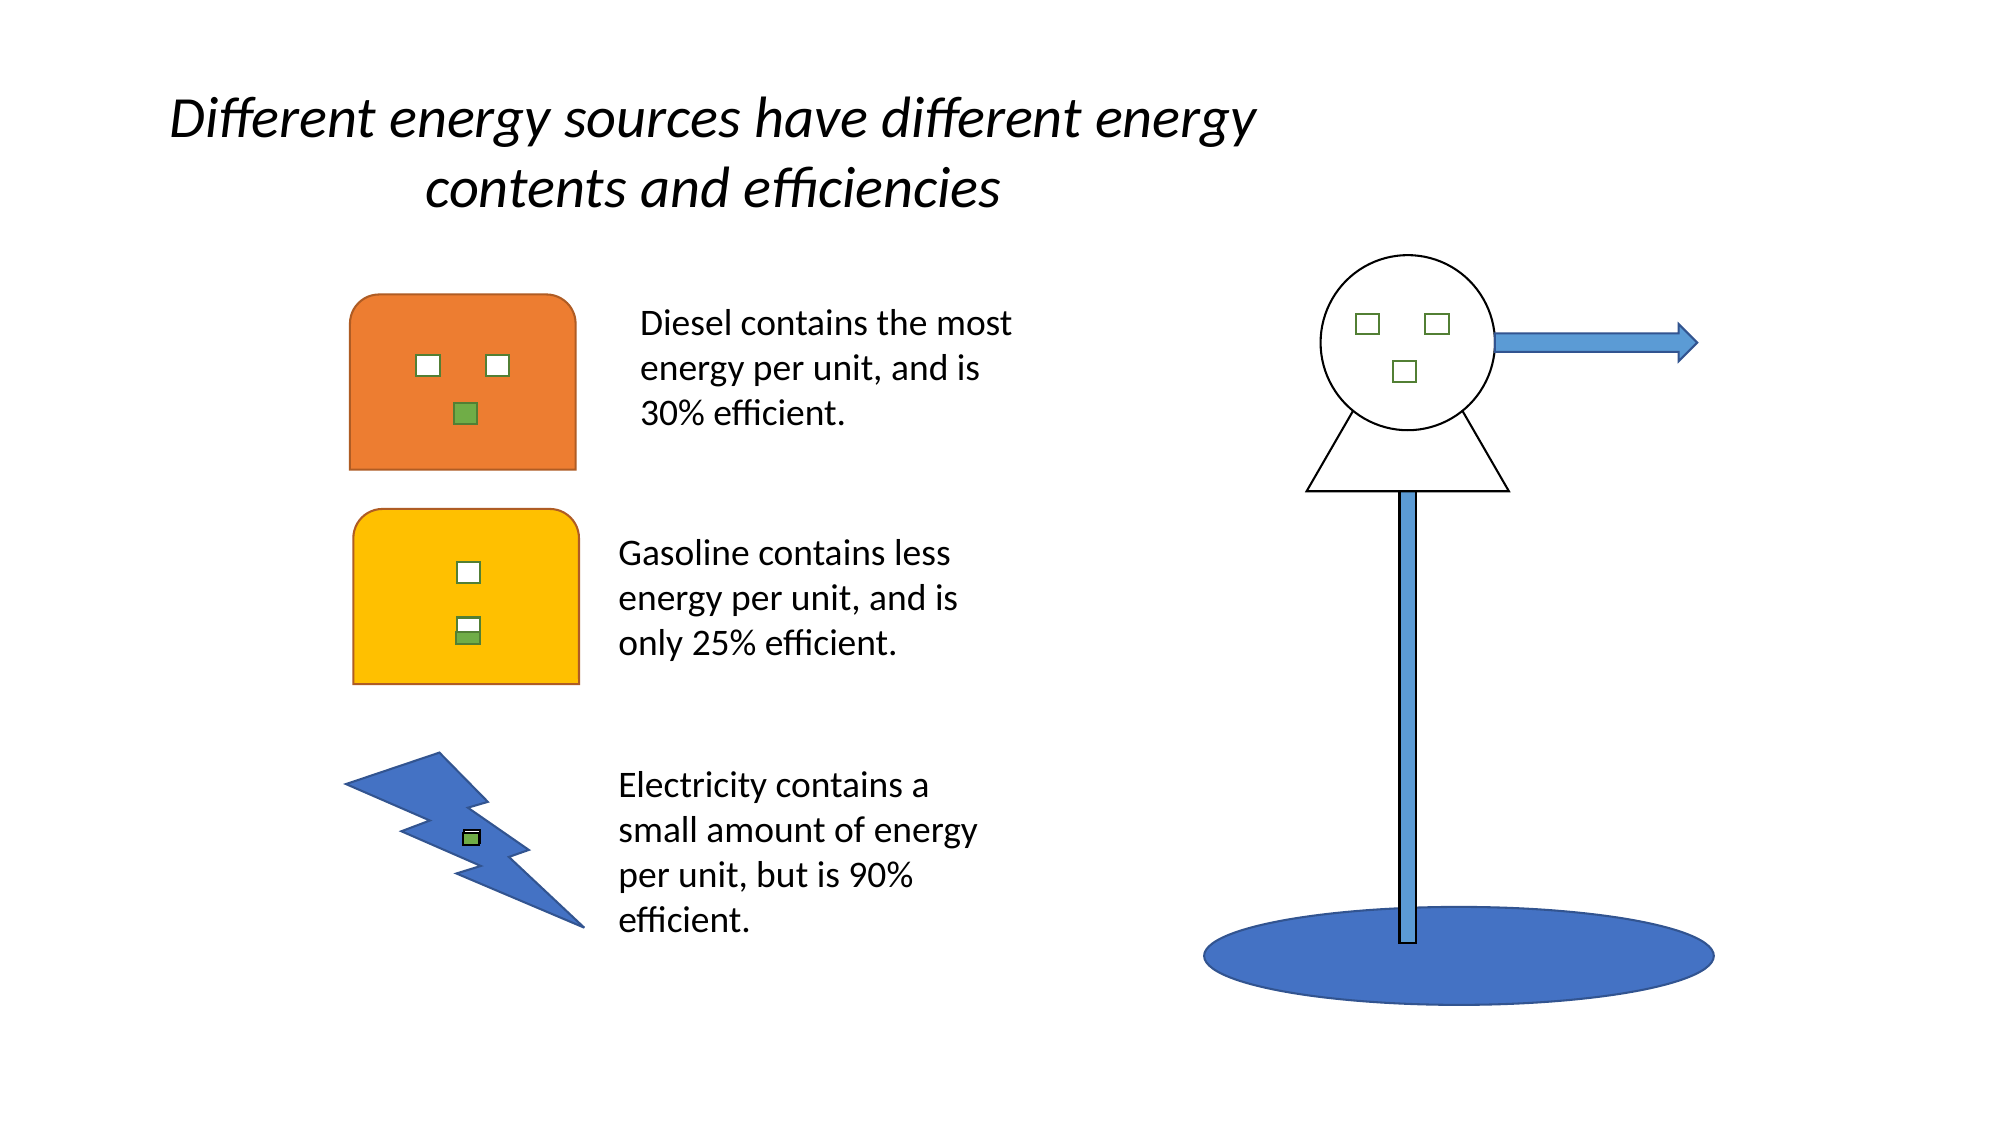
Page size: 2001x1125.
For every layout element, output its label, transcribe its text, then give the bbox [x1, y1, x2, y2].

text_box [456, 561, 481, 584]
text_box Gasoline contains less energy per unit, and is only 25% efficient. [603, 520, 1008, 671]
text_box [463, 829, 480, 845]
text_box [455, 631, 481, 645]
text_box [1204, 255, 1714, 1005]
text_box Different energy sources have different energy contents and efficiencies [82, 72, 1345, 227]
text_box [349, 294, 576, 470]
text_box [352, 507, 581, 686]
text_box [456, 616, 481, 631]
text_box Electricity contains a small amount of energy per unit, but is 90% efficient. [603, 752, 1008, 948]
text_box [343, 751, 585, 929]
text_box Diesel contains the most energy per unit, and is 30% efficient. [625, 290, 1030, 440]
